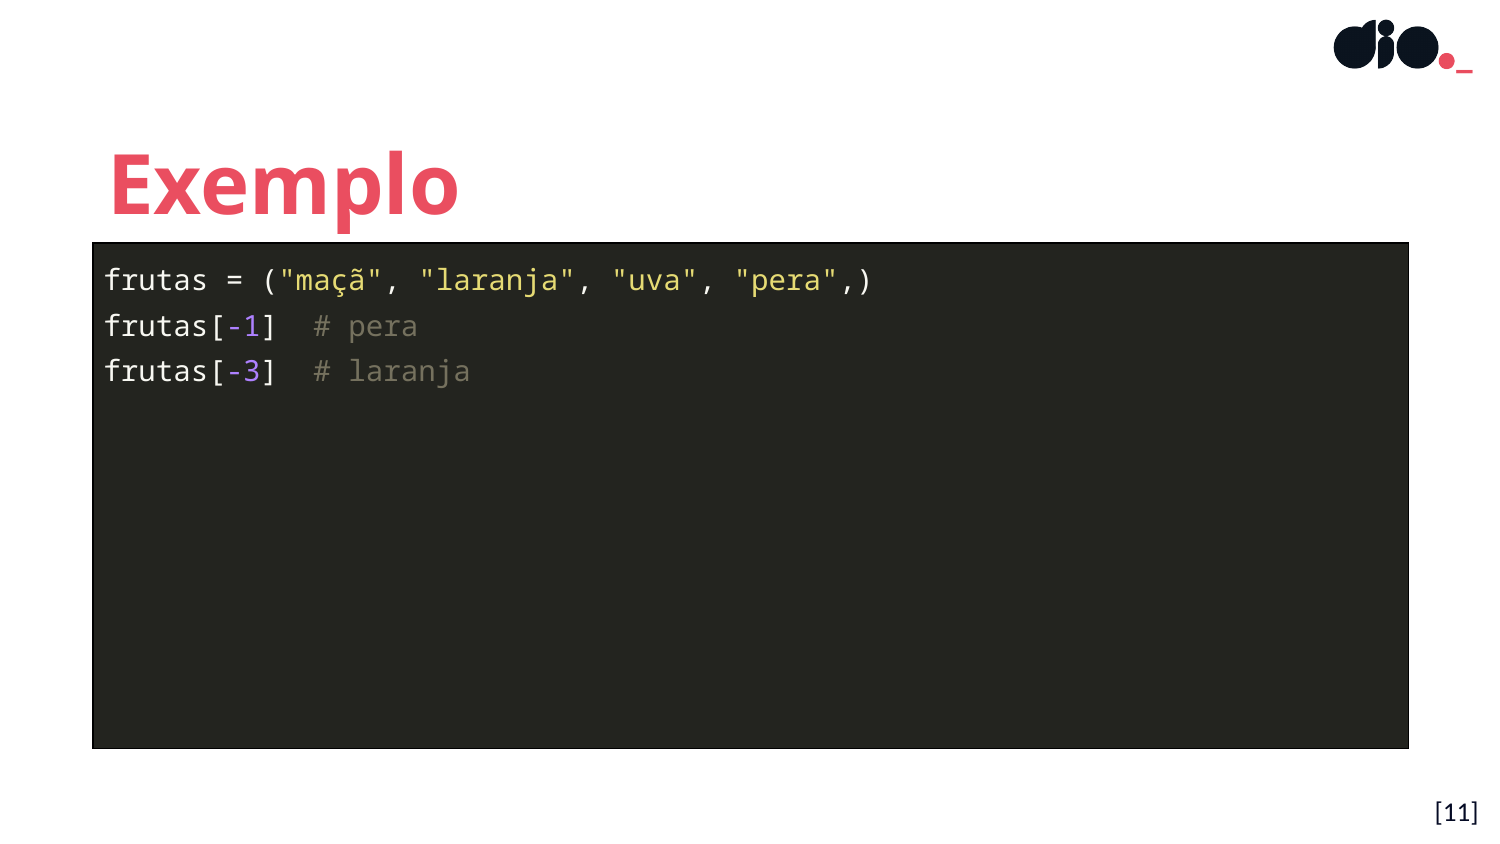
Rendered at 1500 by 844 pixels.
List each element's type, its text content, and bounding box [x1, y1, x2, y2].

picture [1333, 19, 1473, 74]
text_box Exemplo [92, 104, 1408, 242]
slide_number [11] [1403, 779, 1494, 844]
table_header frutas = ("maçã", "laranja", "uva", "pera",) frutas[-1] # pera frutas[-3] # laranja [94, 244, 1408, 748]
